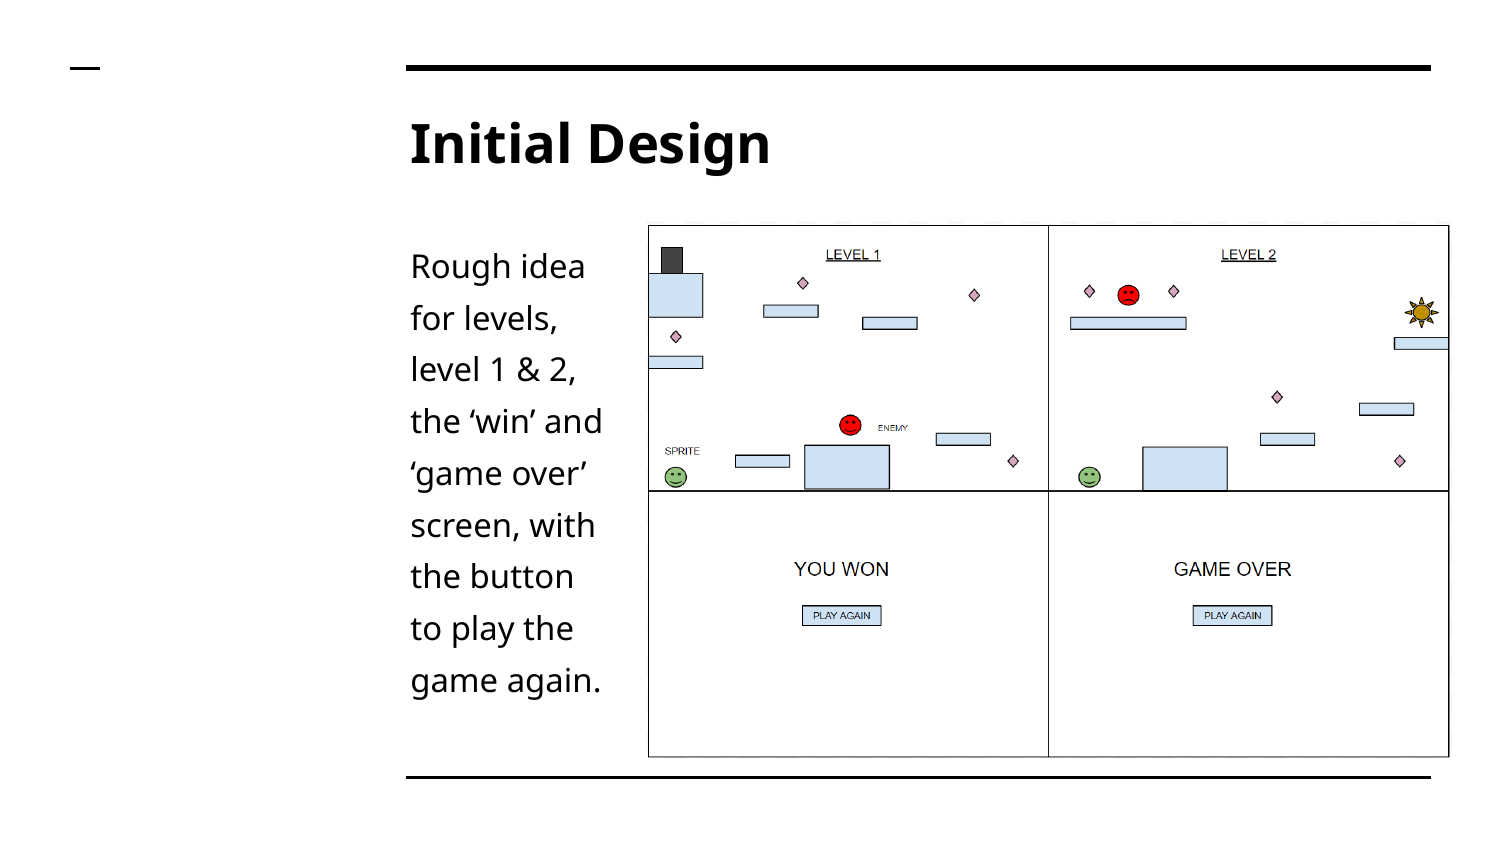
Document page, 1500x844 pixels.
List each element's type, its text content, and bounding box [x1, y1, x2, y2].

list Rough idea for levels, level 1 & 2, the ‘win’ and ‘game over’ screen, with the button to play the game again. [395, 221, 621, 759]
picture [646, 221, 1452, 760]
title Initial Design [395, 90, 1433, 195]
